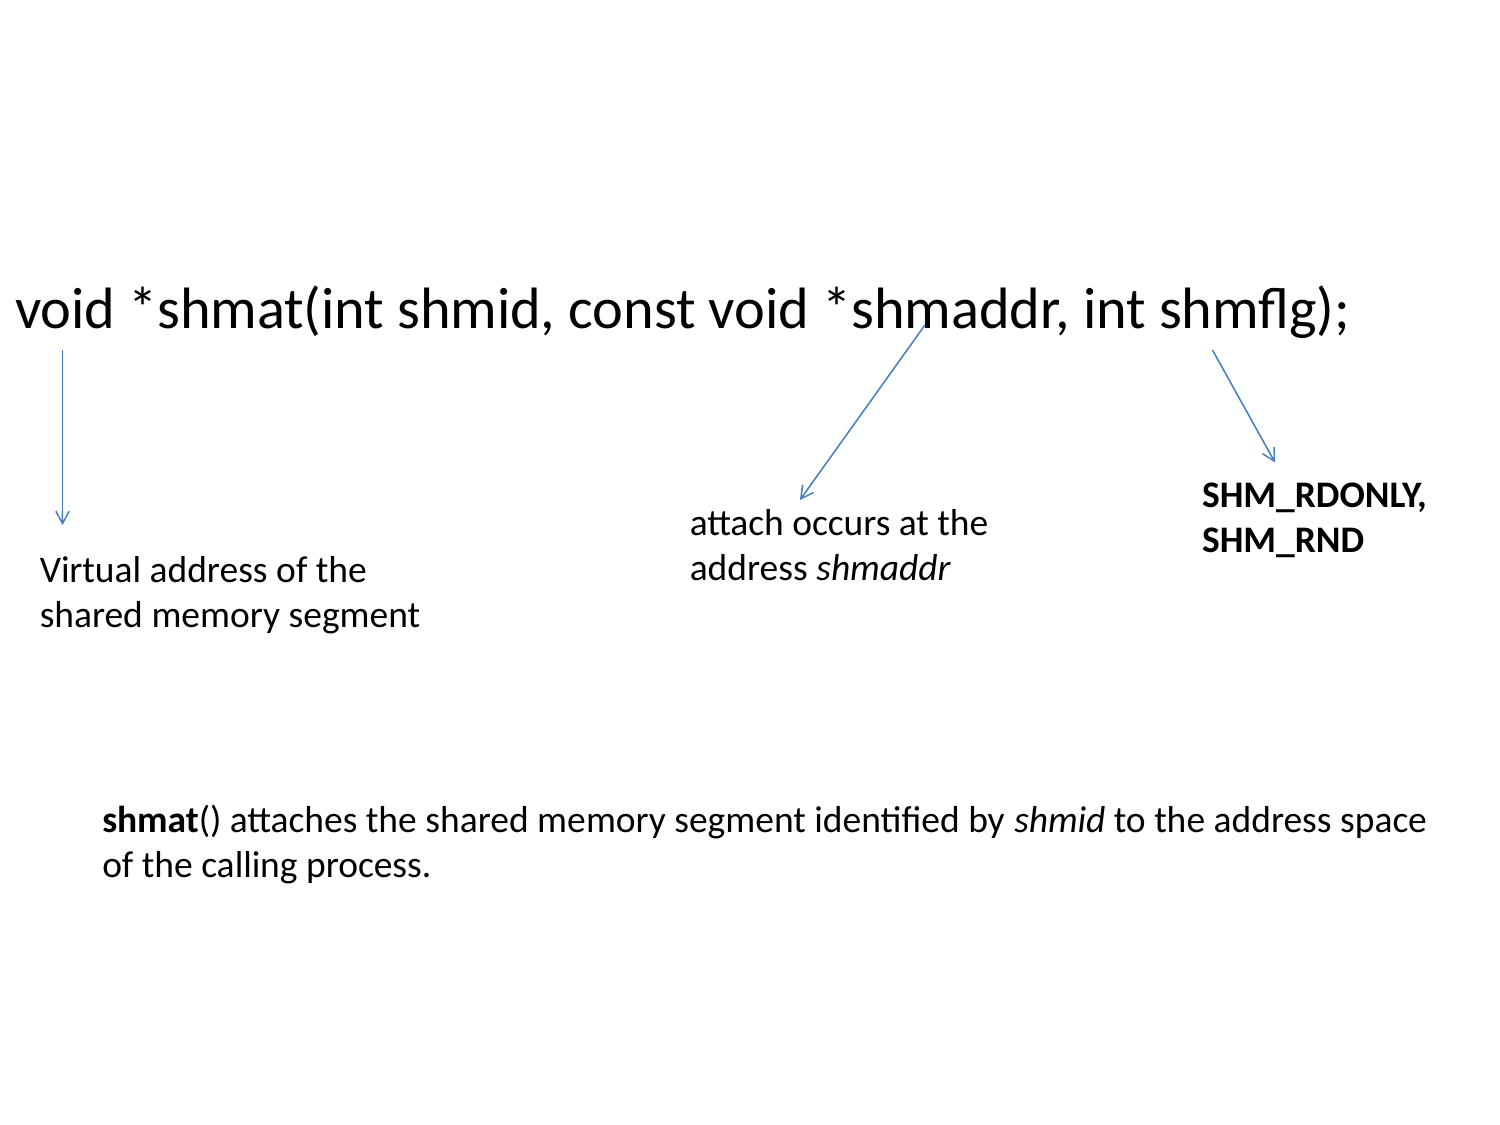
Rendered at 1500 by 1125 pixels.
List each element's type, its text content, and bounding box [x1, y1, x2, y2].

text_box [1212, 349, 1276, 463]
text_box attach occurs at the address shmaddr [675, 490, 1013, 596]
text_box shmat() attaches the shared memory segment identified by shmid to the address space of the calling process. [87, 787, 1475, 893]
list void *shmat(int shmid, const void *shmaddr, int shmflg); [0, 262, 1500, 1005]
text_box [799, 324, 926, 501]
text_box SHM_RDONLY, SHM_RND [1187, 462, 1475, 568]
text_box Virtual address of the shared memory segment [24, 537, 438, 643]
